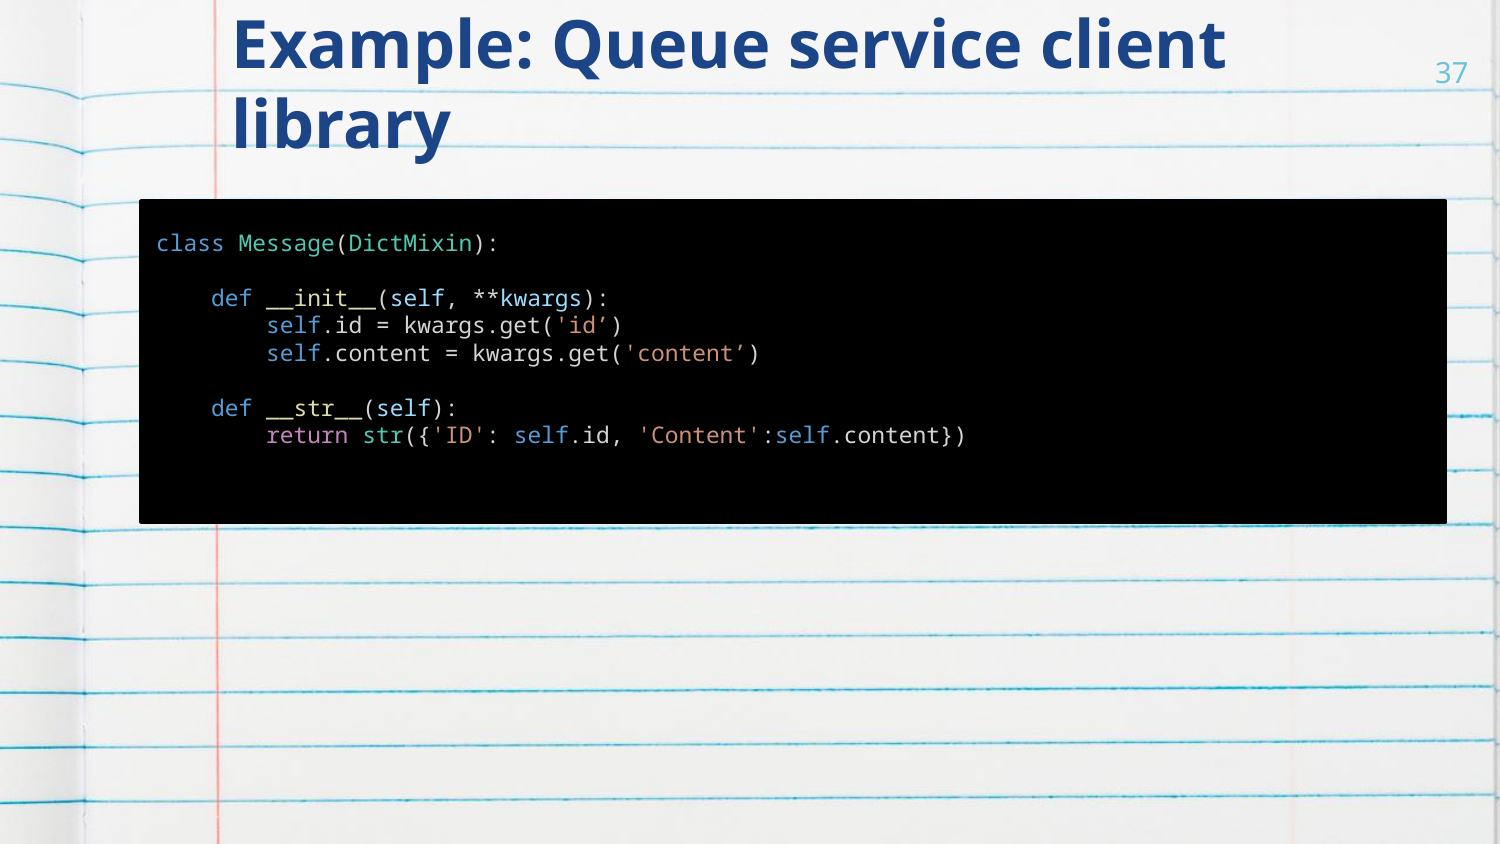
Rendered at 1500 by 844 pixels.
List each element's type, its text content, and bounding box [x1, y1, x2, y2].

title Example: Queue service client library [231, 21, 1425, 162]
picture [0, 0, 1500, 844]
list class Message(DictMixin): def __init__(self, **kwargs): self.id = kwargs.get('id’) self.content = kwargs.get('content’) def __str__(self): return str({'ID': self.id, 'Content':self.content}) [139, 199, 1447, 524]
slide_number 37 [1378, 41, 1469, 107]
